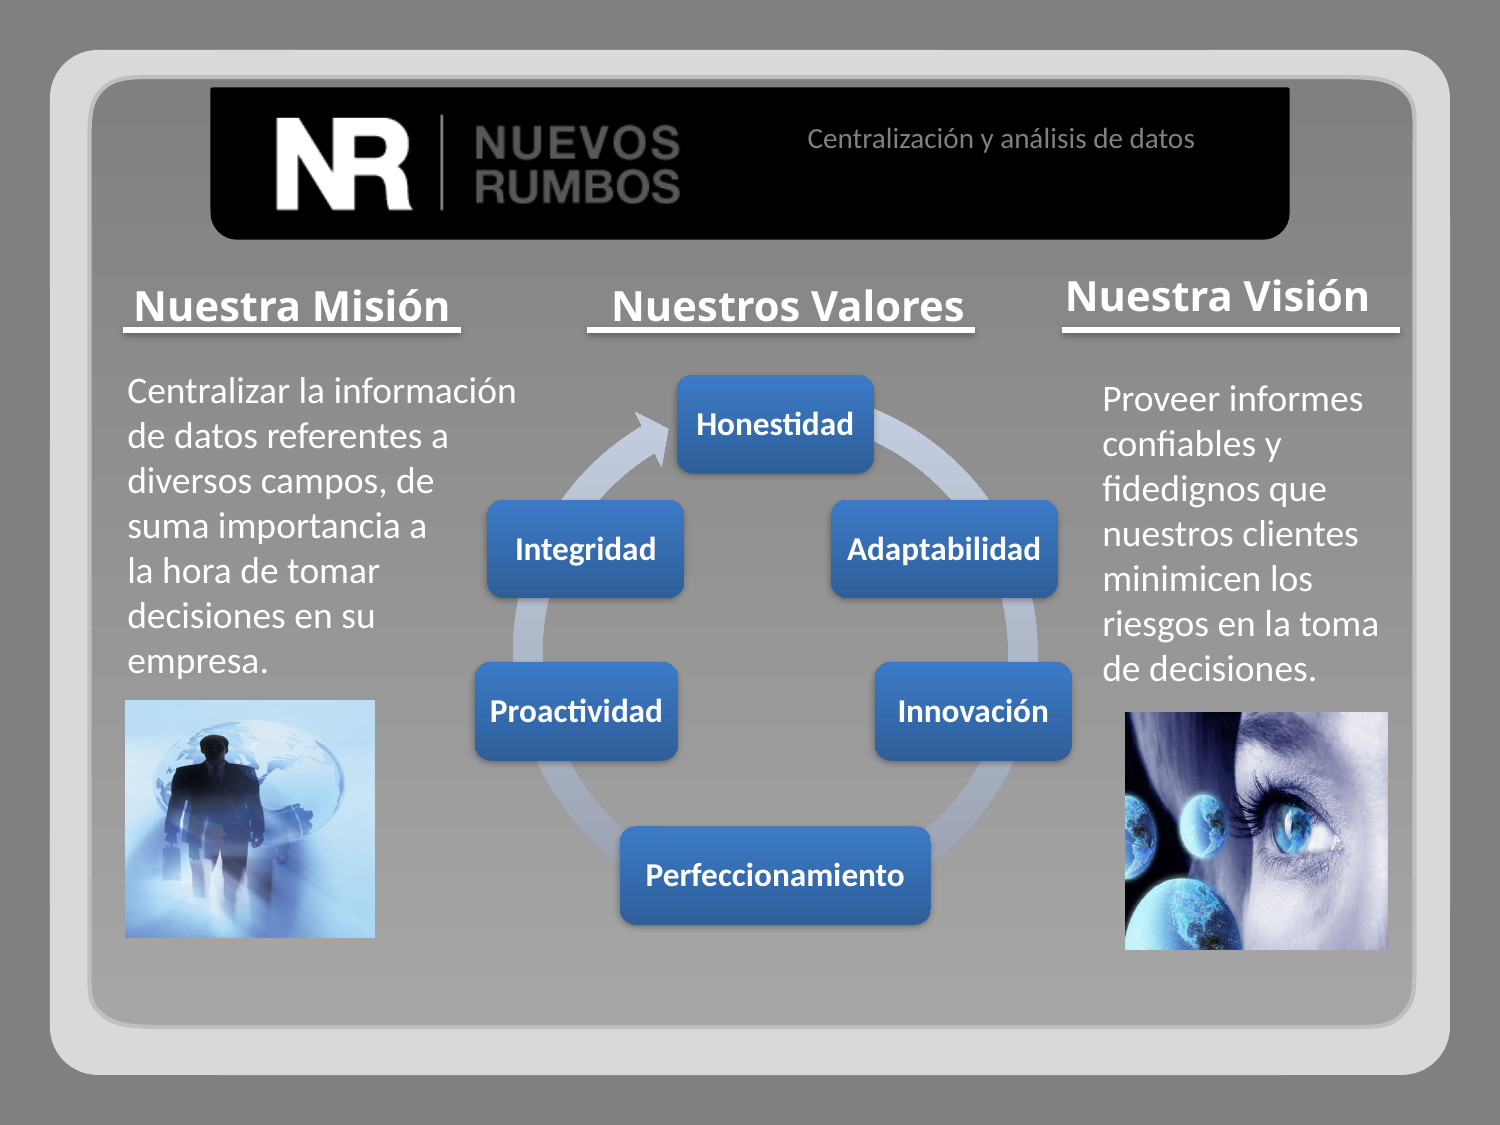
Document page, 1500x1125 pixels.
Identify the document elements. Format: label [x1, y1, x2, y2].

text_box [49, 49, 1451, 1076]
text_box [474, 374, 1088, 926]
picture [1124, 712, 1388, 951]
picture [124, 700, 376, 938]
text_box [212, 89, 1288, 238]
